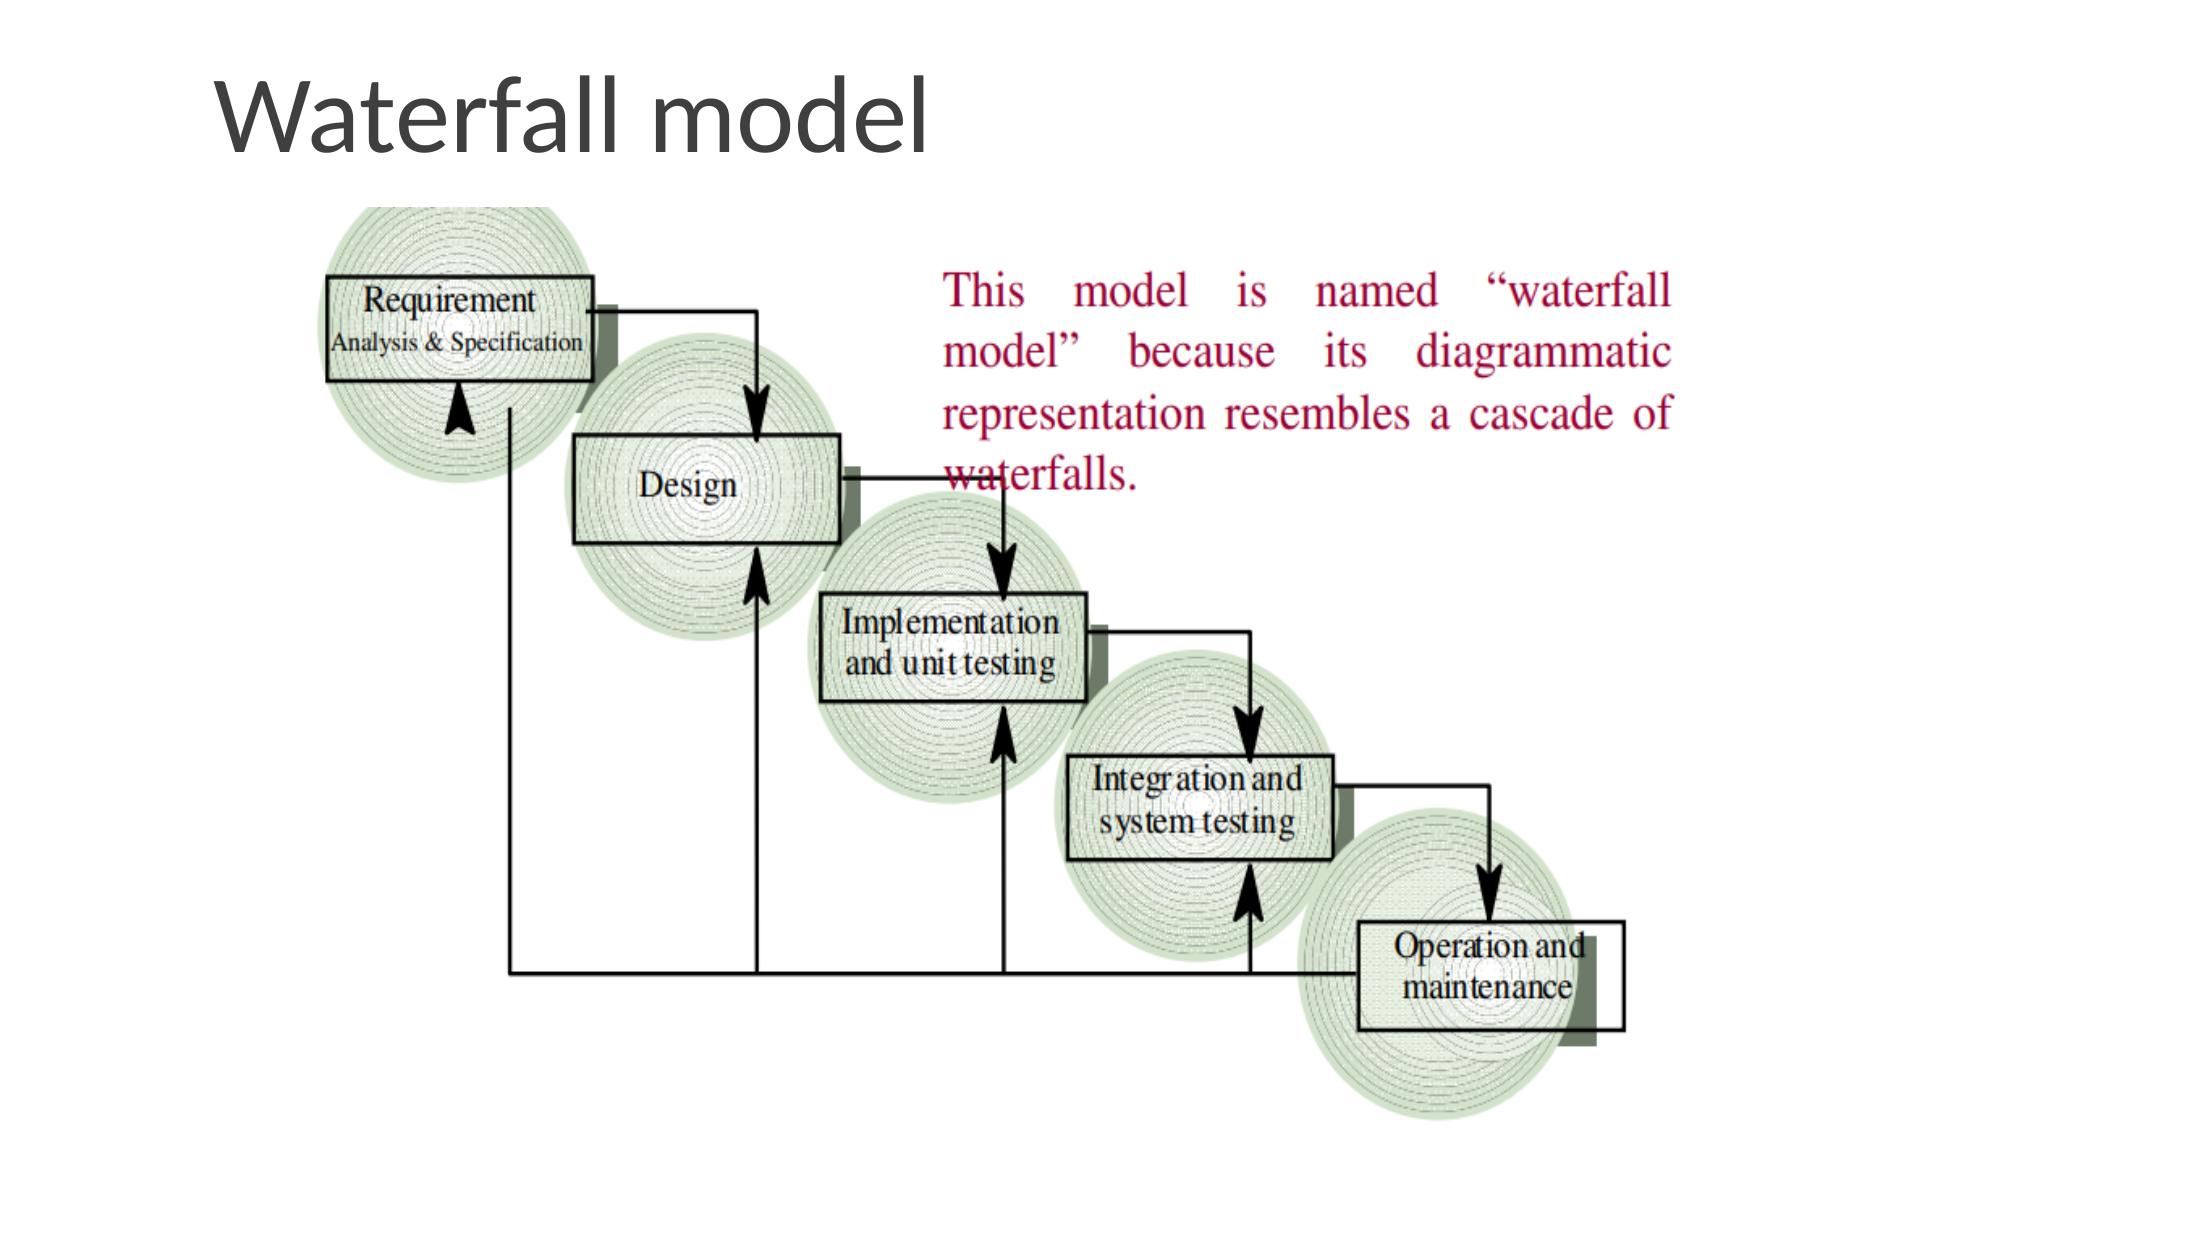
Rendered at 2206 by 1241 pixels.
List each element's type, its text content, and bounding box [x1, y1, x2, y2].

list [289, 207, 1720, 1125]
title Waterfall model [198, 51, 2018, 183]
